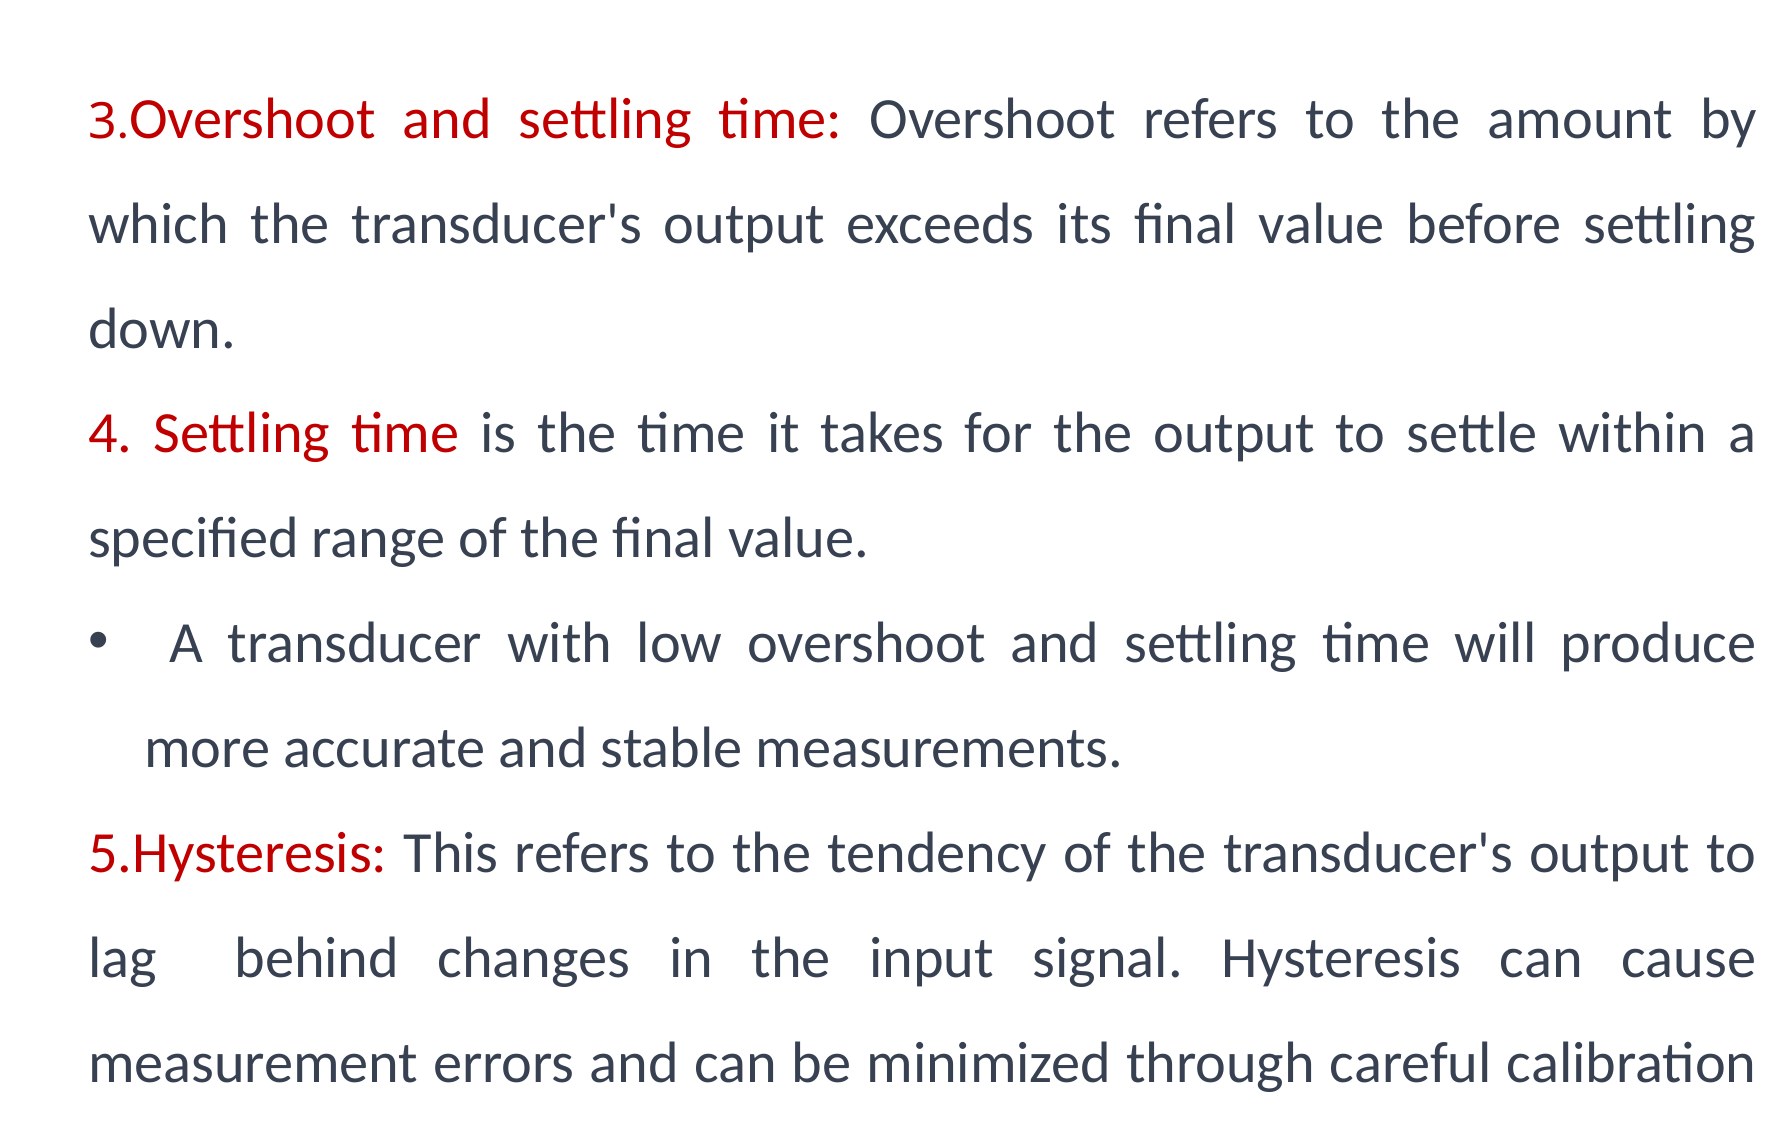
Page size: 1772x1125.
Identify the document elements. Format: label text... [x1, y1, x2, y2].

text_box 3.Overshoot and settling time: Overshoot refers to the amount by which the transducer's output exceeds its final value before settling down. 4. Settling time is the time it takes for the output to settle within a specified range of the final value. A transducer with low overshoot and settling time will produce more accurate and stable measurements. 5.Hysteresis: This refers to the tendency of the transducer's output to lag behind changes in the input signal. Hysteresis can cause measurement errors and can be minimized through careful calibration and design of the transducer. 5.Non-linearity: This refers to the deviation of the transducer's output from a linear relationship with the input signal. [73, 37, 1772, 1125]
